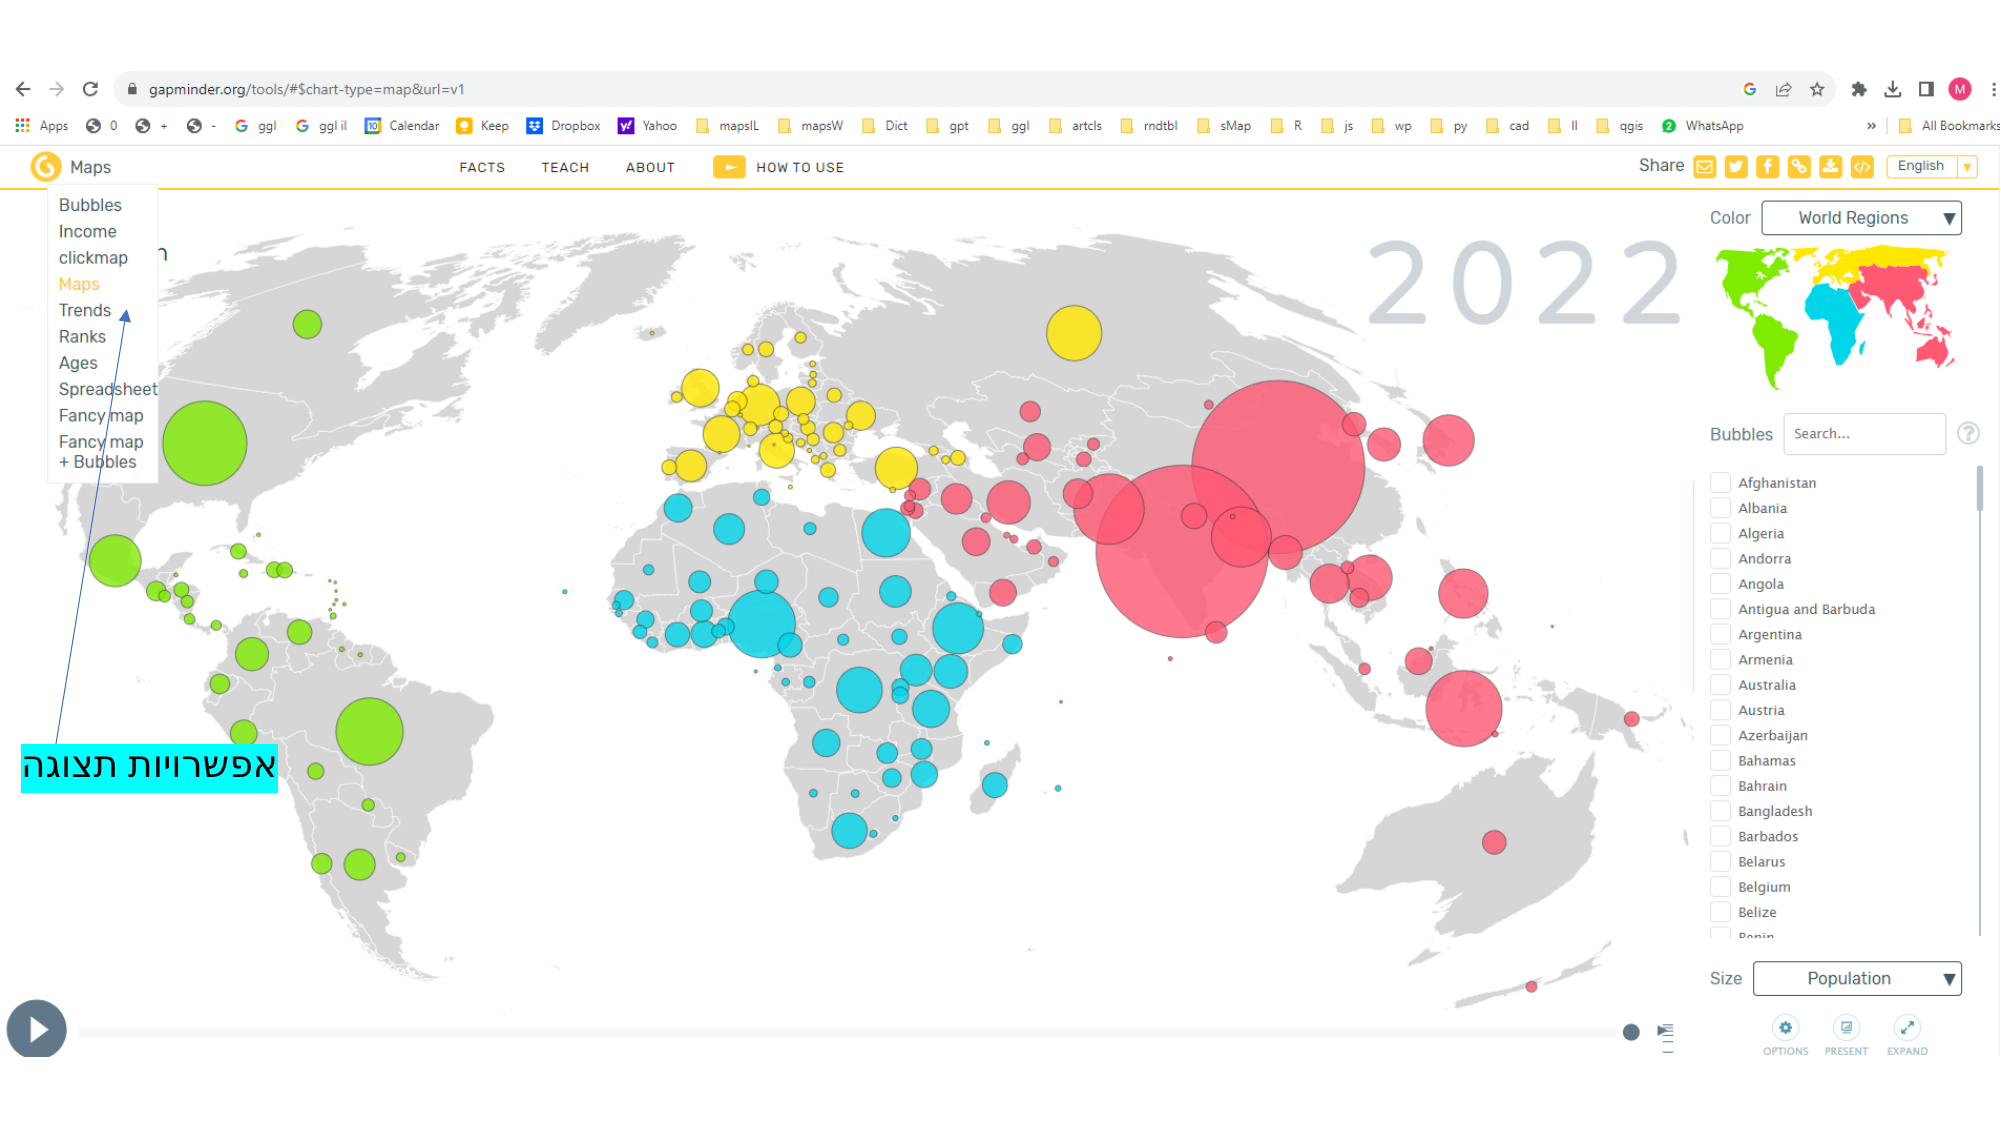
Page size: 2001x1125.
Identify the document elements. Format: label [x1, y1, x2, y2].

text_box [49, 309, 127, 784]
picture [0, 68, 2000, 1057]
